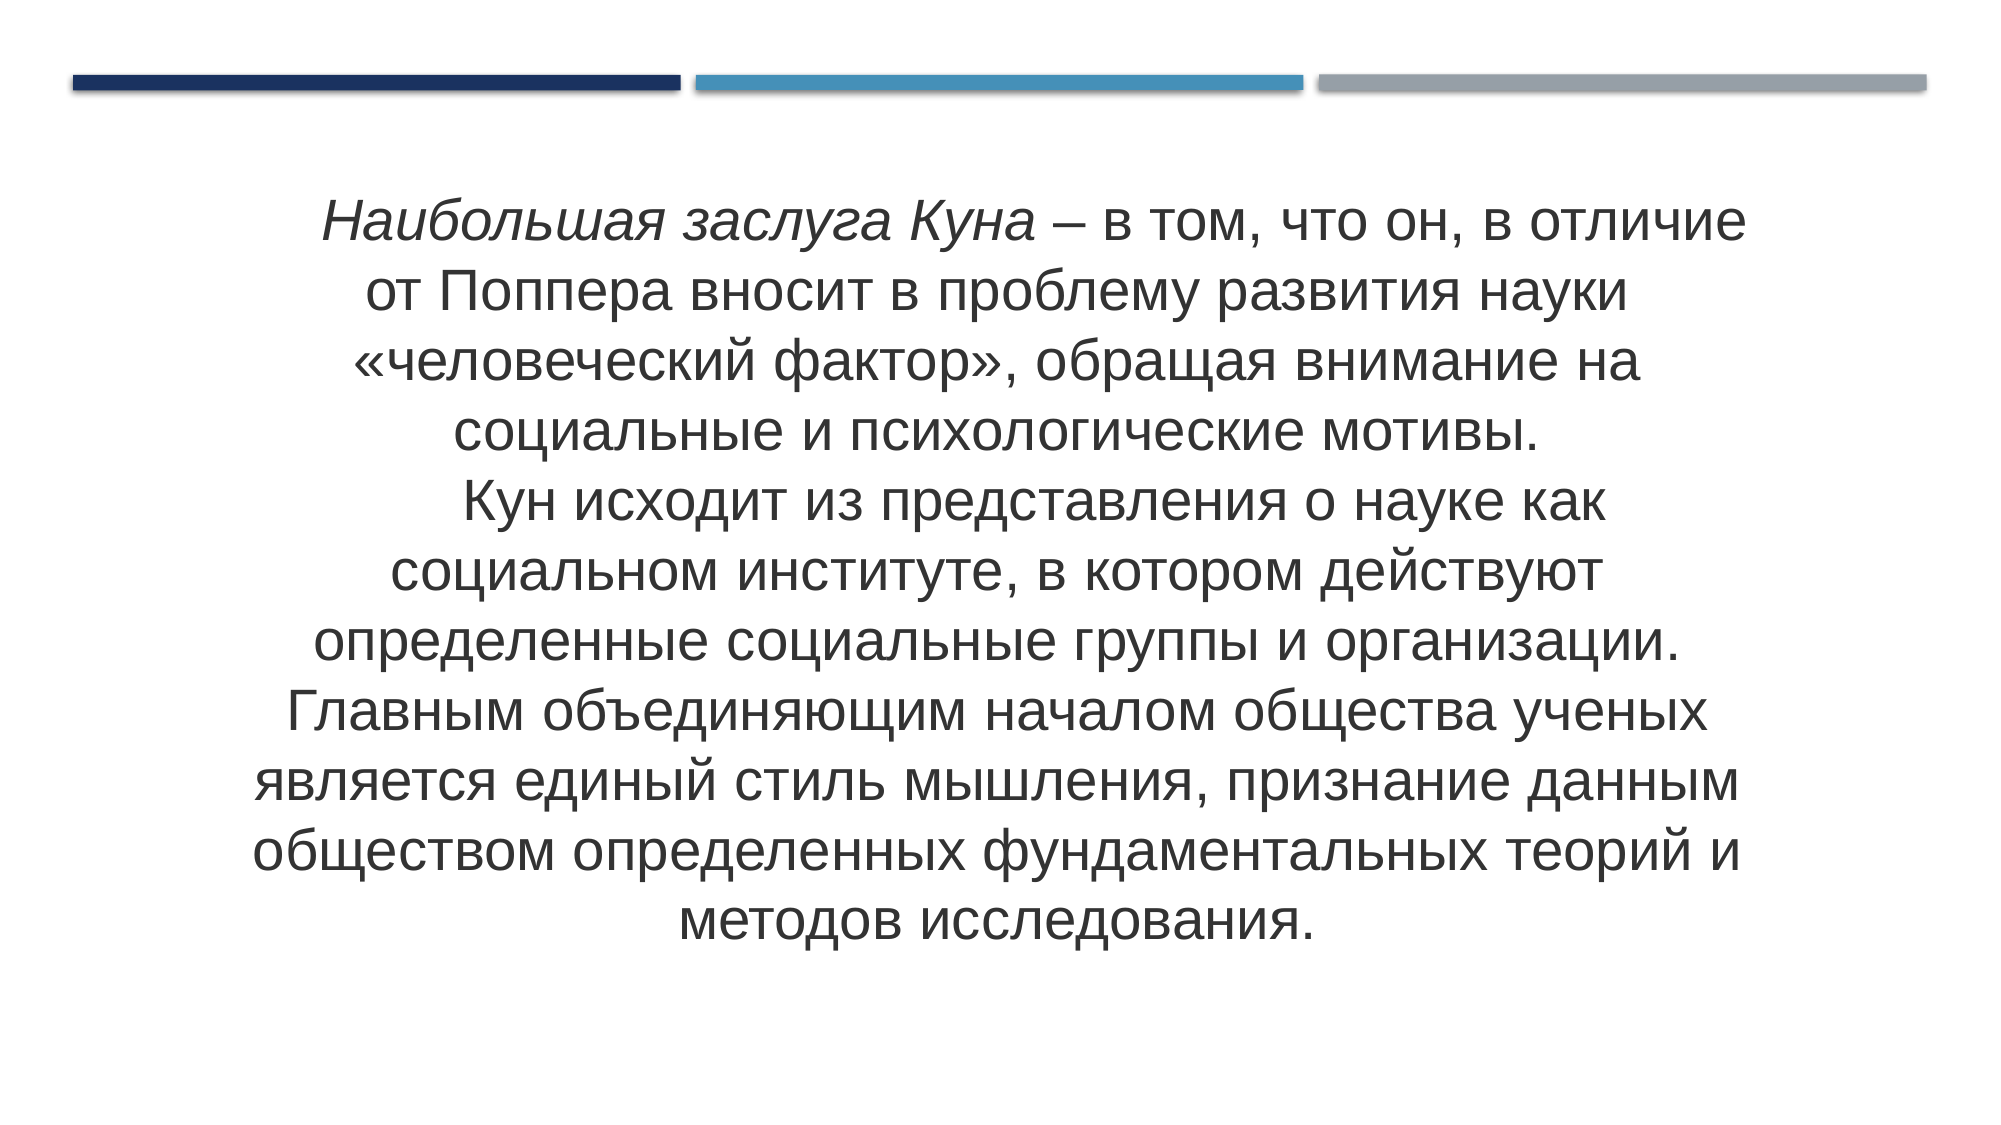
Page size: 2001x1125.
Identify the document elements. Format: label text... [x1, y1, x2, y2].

text_box Наибольшая заслуга Куна – в том, что он, в отличие от Поппера вносит в проблему развития науки «человеческий фактор», обращая внимание на социальные и психологические мотивы. Кун исходит из представления о науке как социальном институте, в котором действуют определенные социальные группы и организации. Главным объединяющим началом общества ученых является единый стиль мышления, признание данным обществом определенных фундаментальных теорий и методов исследования. [216, 174, 1780, 960]
